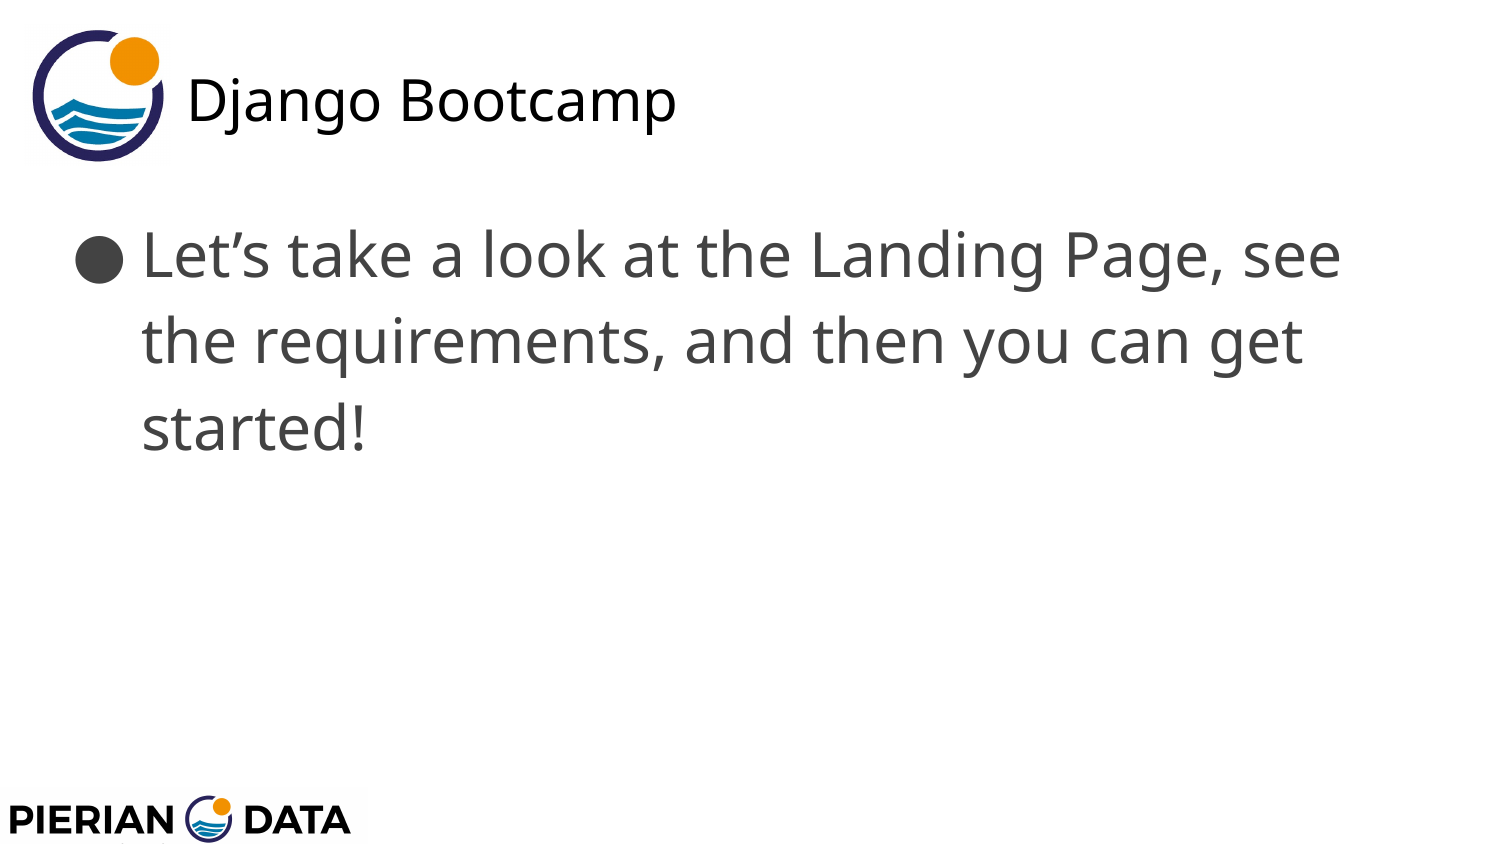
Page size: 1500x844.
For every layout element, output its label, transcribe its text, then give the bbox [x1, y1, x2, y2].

title Django Bootcamp [176, 48, 1449, 143]
picture [0, 787, 368, 844]
picture [24, 24, 172, 167]
list Let’s take a look at the Landing Page, see the requirements, and then you can get started! [51, 189, 1449, 750]
